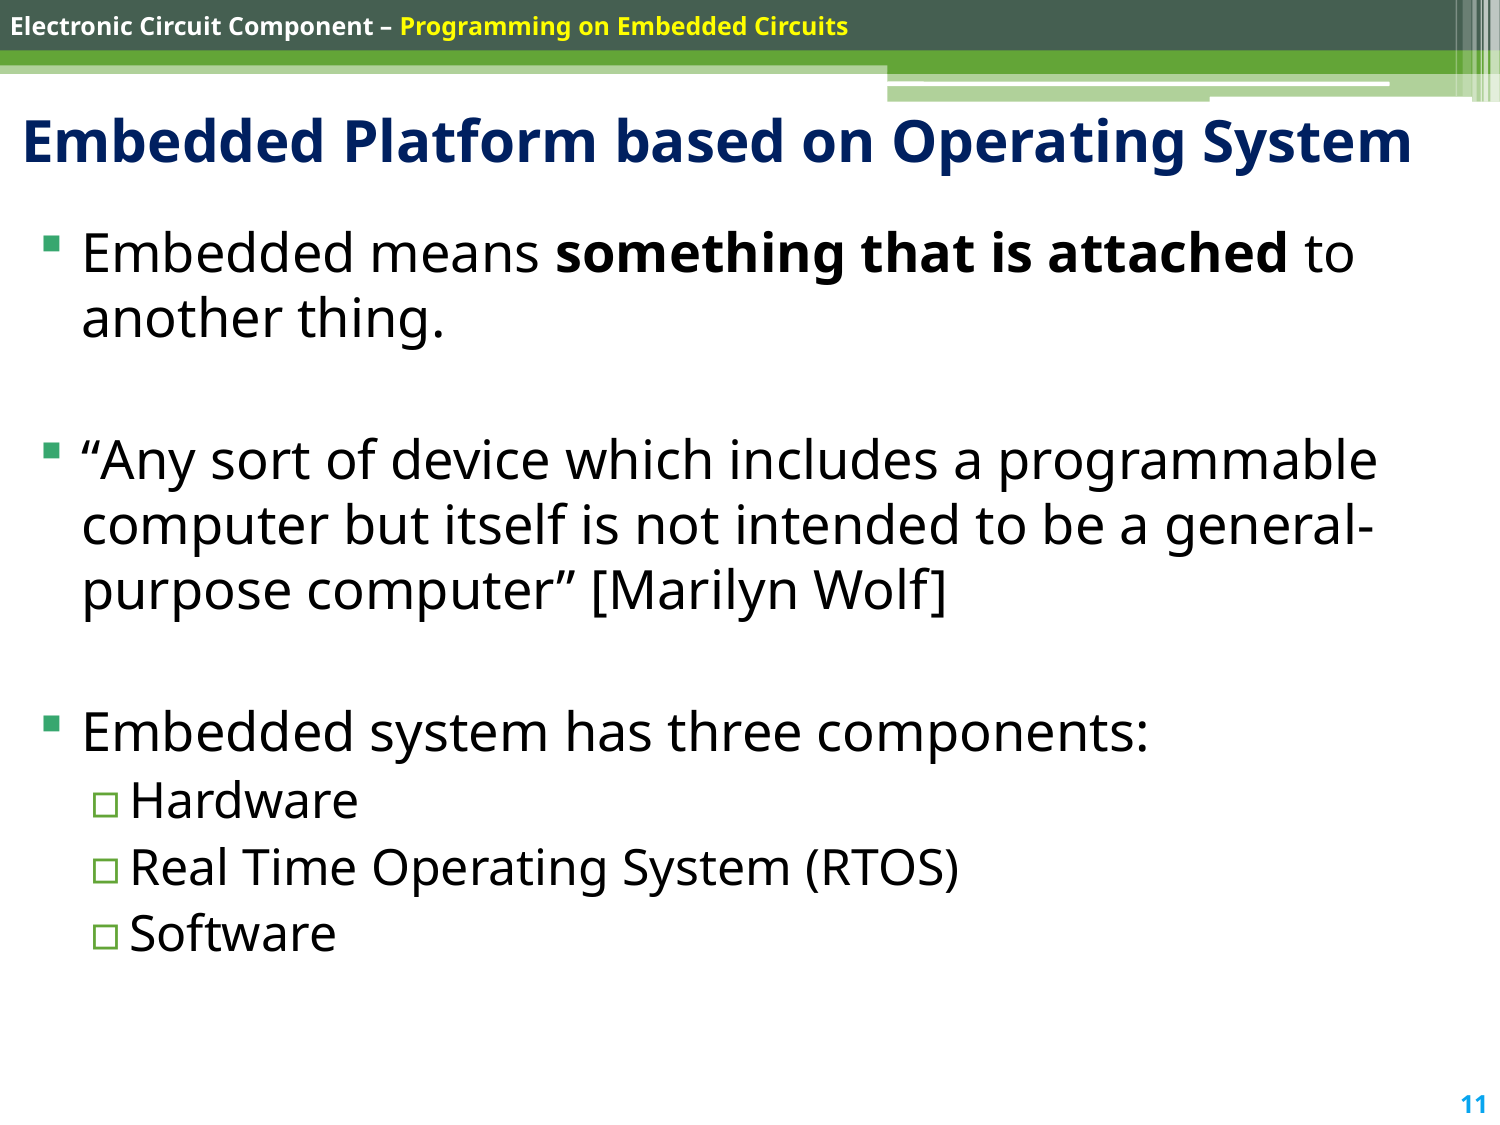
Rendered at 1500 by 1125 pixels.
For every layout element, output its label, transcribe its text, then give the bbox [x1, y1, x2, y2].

list Embedded means something that is attached to another thing. “Any sort of device which includes a programmable computer but itself is not intended to be a general-purpose computer” [Marilyn Wolf] Embedded system has three components: Hardware Real Time Operating System (RTOS) Software [6, 210, 1485, 1103]
title Embedded Platform based on Operating System [6, 77, 1485, 201]
